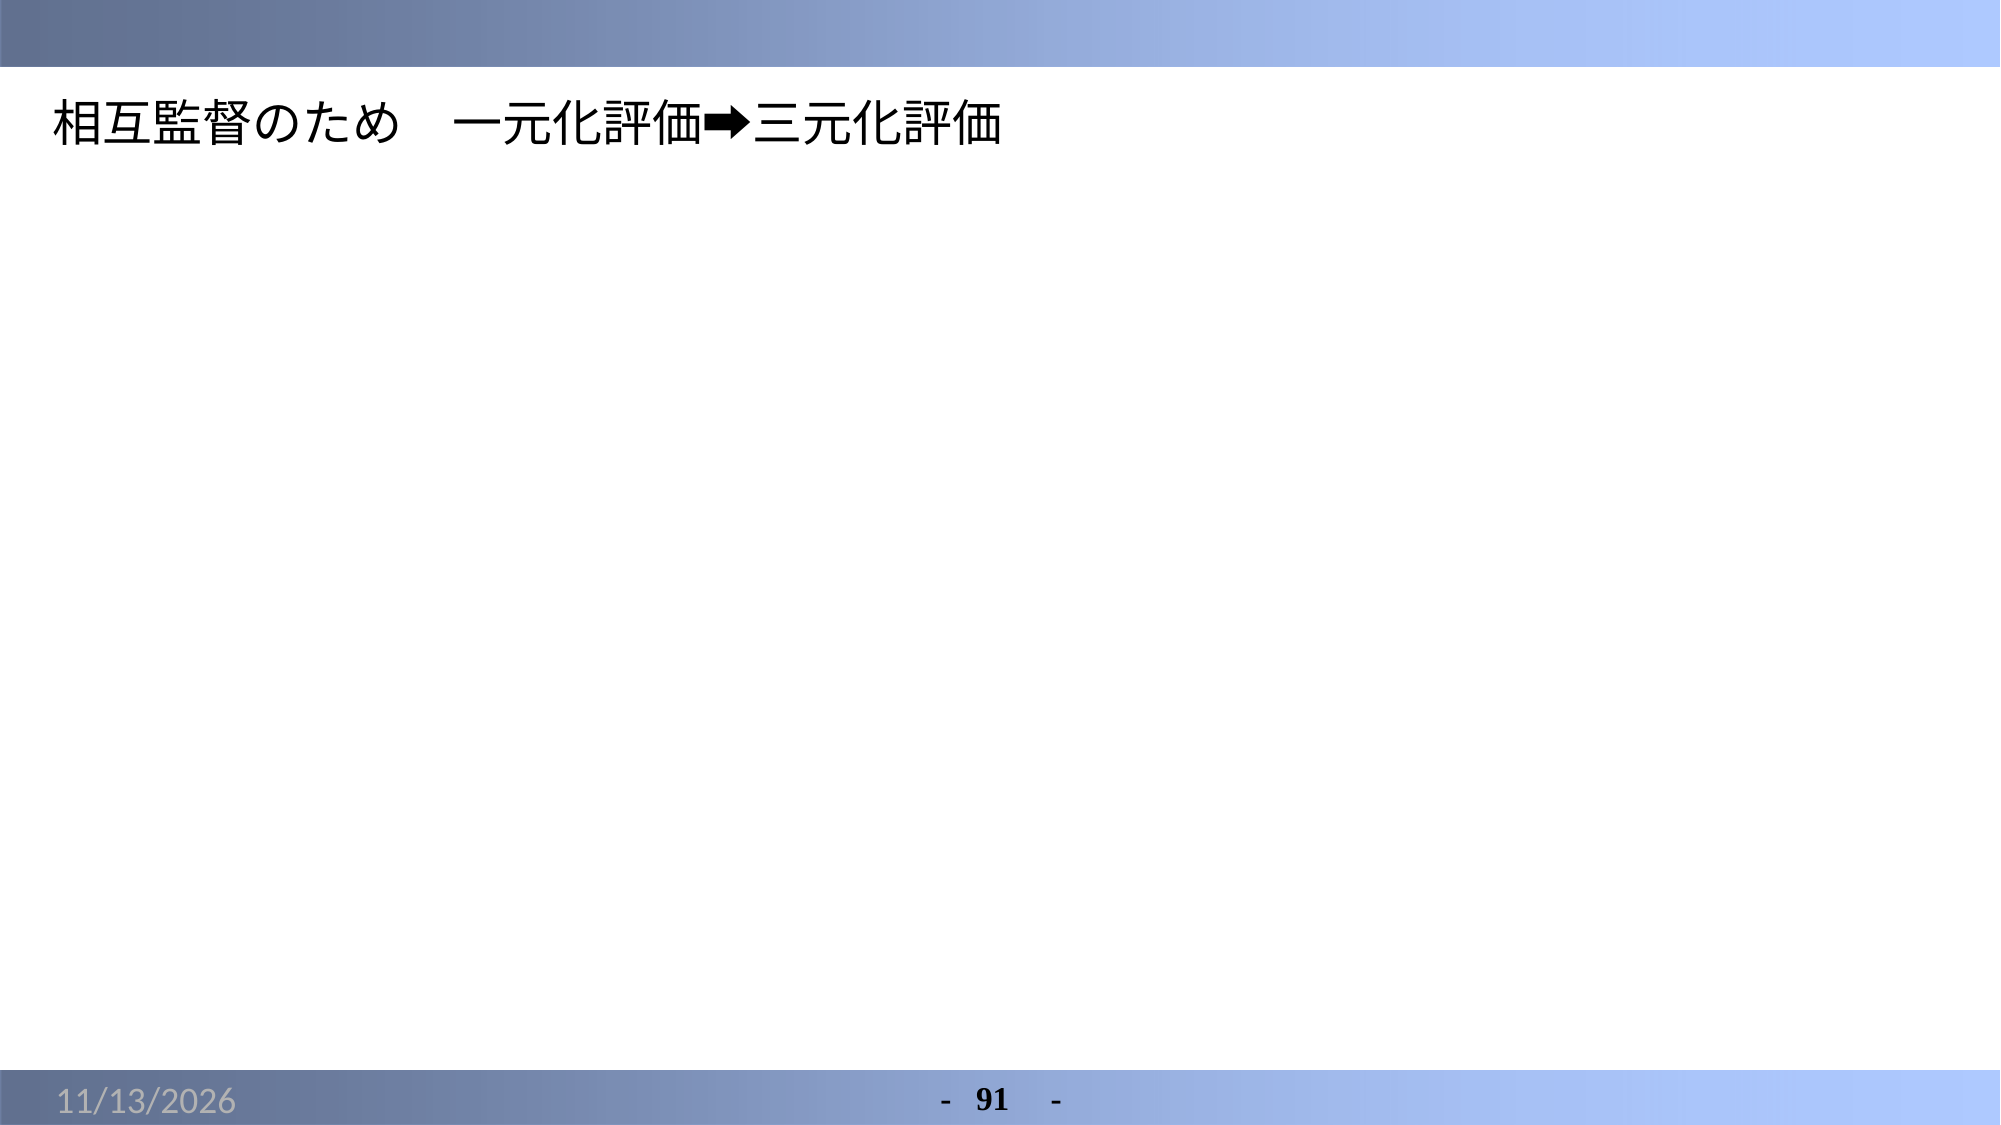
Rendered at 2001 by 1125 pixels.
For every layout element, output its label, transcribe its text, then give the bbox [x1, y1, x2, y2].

list 相互監督のため 一元化評価➡三元化評価 [52, 91, 1946, 274]
slide_number - 91 - [935, 1078, 1065, 1117]
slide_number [55, 1076, 516, 1122]
